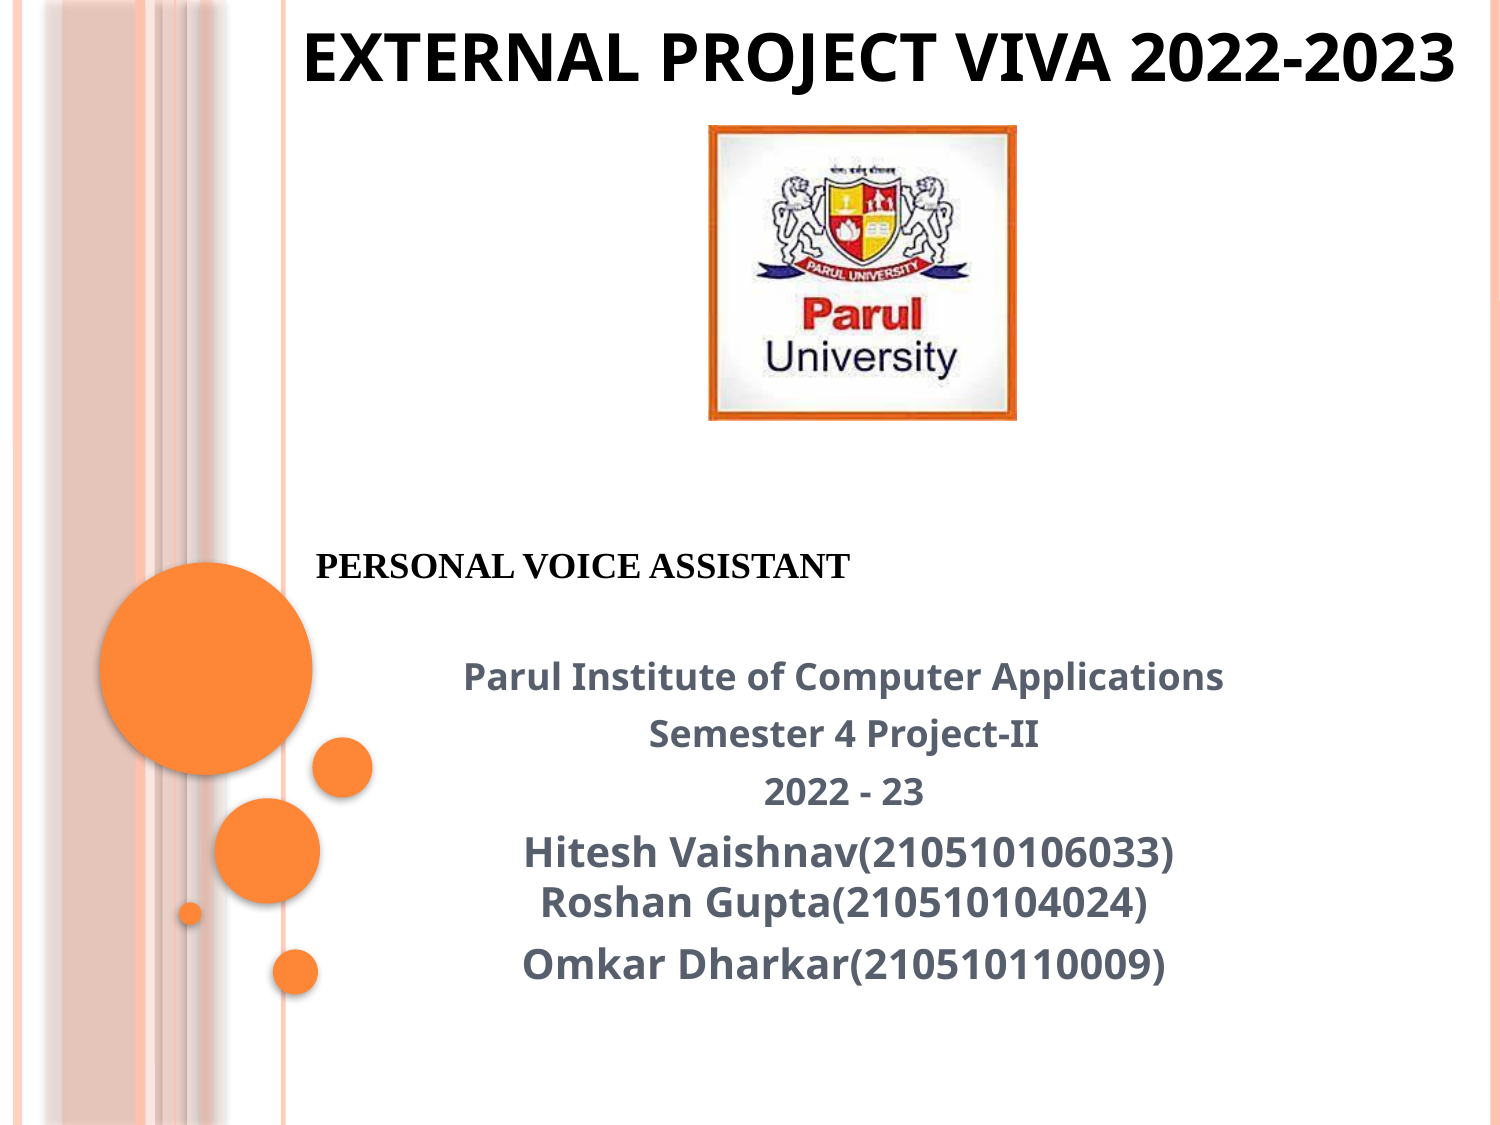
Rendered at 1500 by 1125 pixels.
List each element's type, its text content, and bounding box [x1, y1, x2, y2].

subtitle Parul Institute of Computer Applications Semester 4 Project-II 2022 - 23 Hitesh Vaishnav(210510106033) Roshan Gupta(210510104024) Omkar Dharkar(210510110009) [206, 597, 1482, 807]
text_box External Project Viva 2022-2023 [242, 0, 1500, 102]
picture [708, 125, 1017, 422]
title Personal Voice Assistant [301, 515, 1500, 634]
